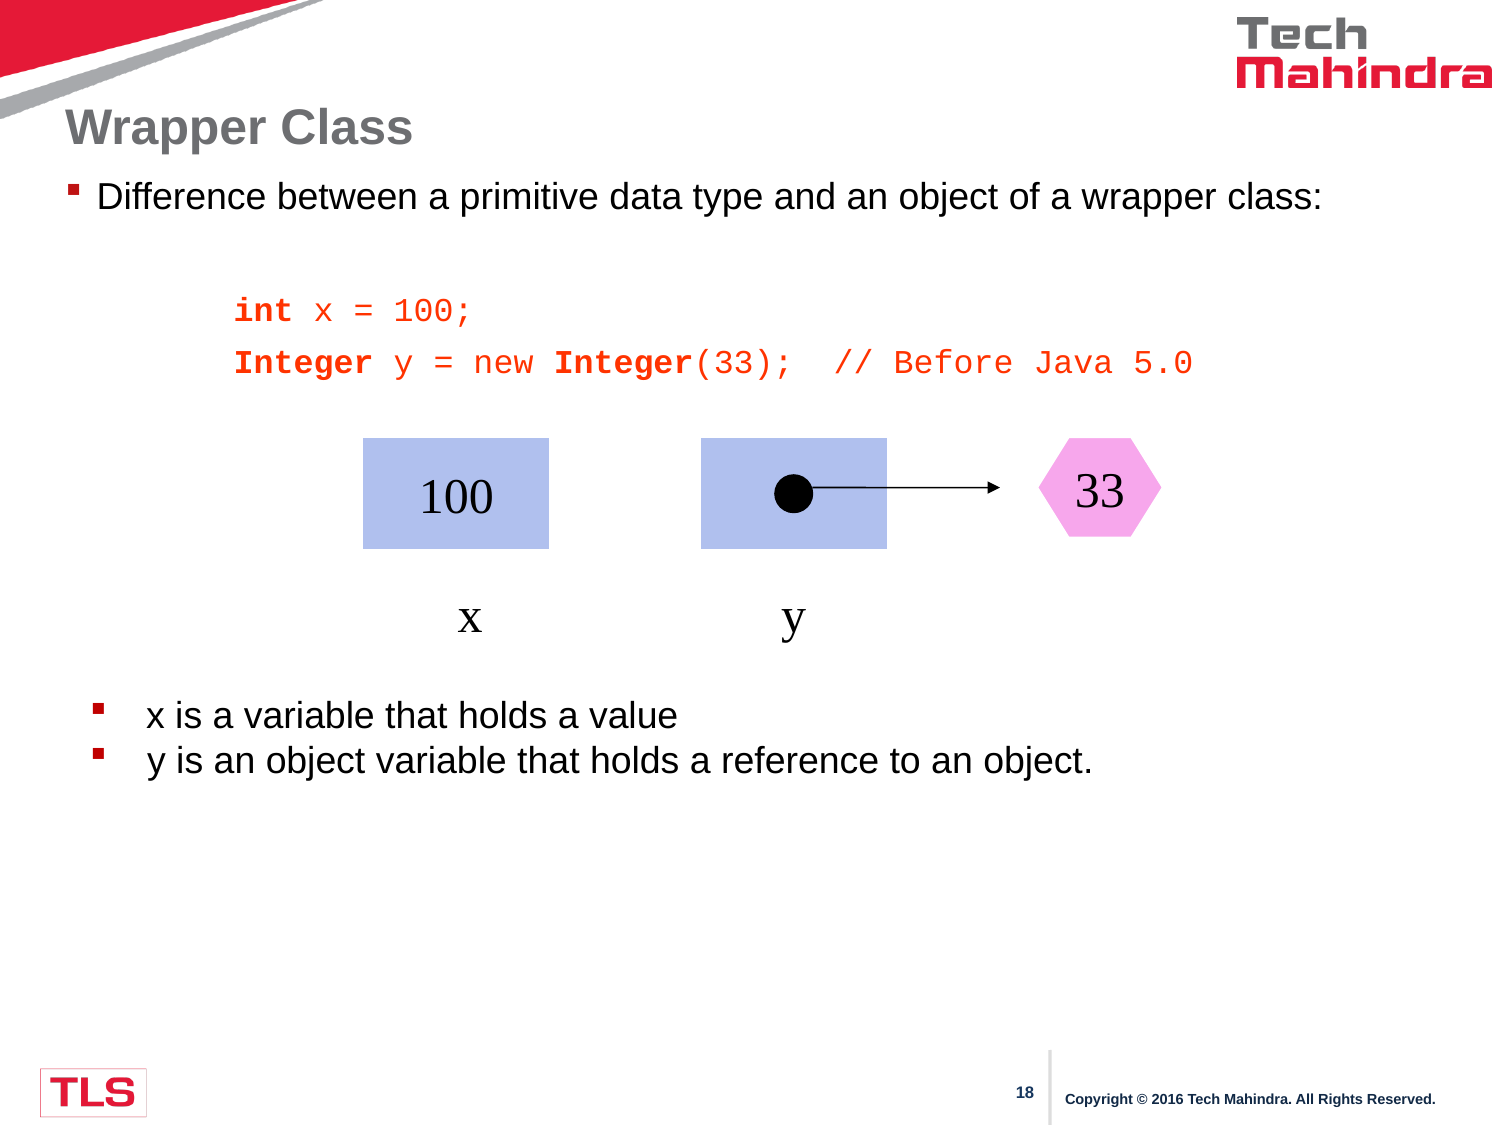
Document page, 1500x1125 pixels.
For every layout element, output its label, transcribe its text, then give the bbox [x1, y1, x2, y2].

picture [38, 1066, 147, 1118]
text_box 100 [362, 437, 550, 550]
text_box [774, 474, 813, 513]
text_box [812, 481, 1000, 494]
text_box 33 [1037, 437, 1163, 538]
text_box x [442, 574, 498, 650]
title Wrapper Class [50, 90, 1150, 158]
text_box [699, 437, 888, 550]
text_box y [766, 574, 822, 650]
picture [1237, 17, 1492, 88]
picture [0, 0, 325, 119]
footer Copyright © 2016 Tech Mahindra. All Rights Reserved. [1050, 1080, 1488, 1118]
list Difference between a primitive data type and an object of a wrapper class: int x = 100; Integer y = new Integer(33); // Before Java 5.0 [50, 158, 1425, 1059]
text_box x is a variable that holds a value y is an object variable that holds a reference to an object. [74, 683, 1275, 839]
